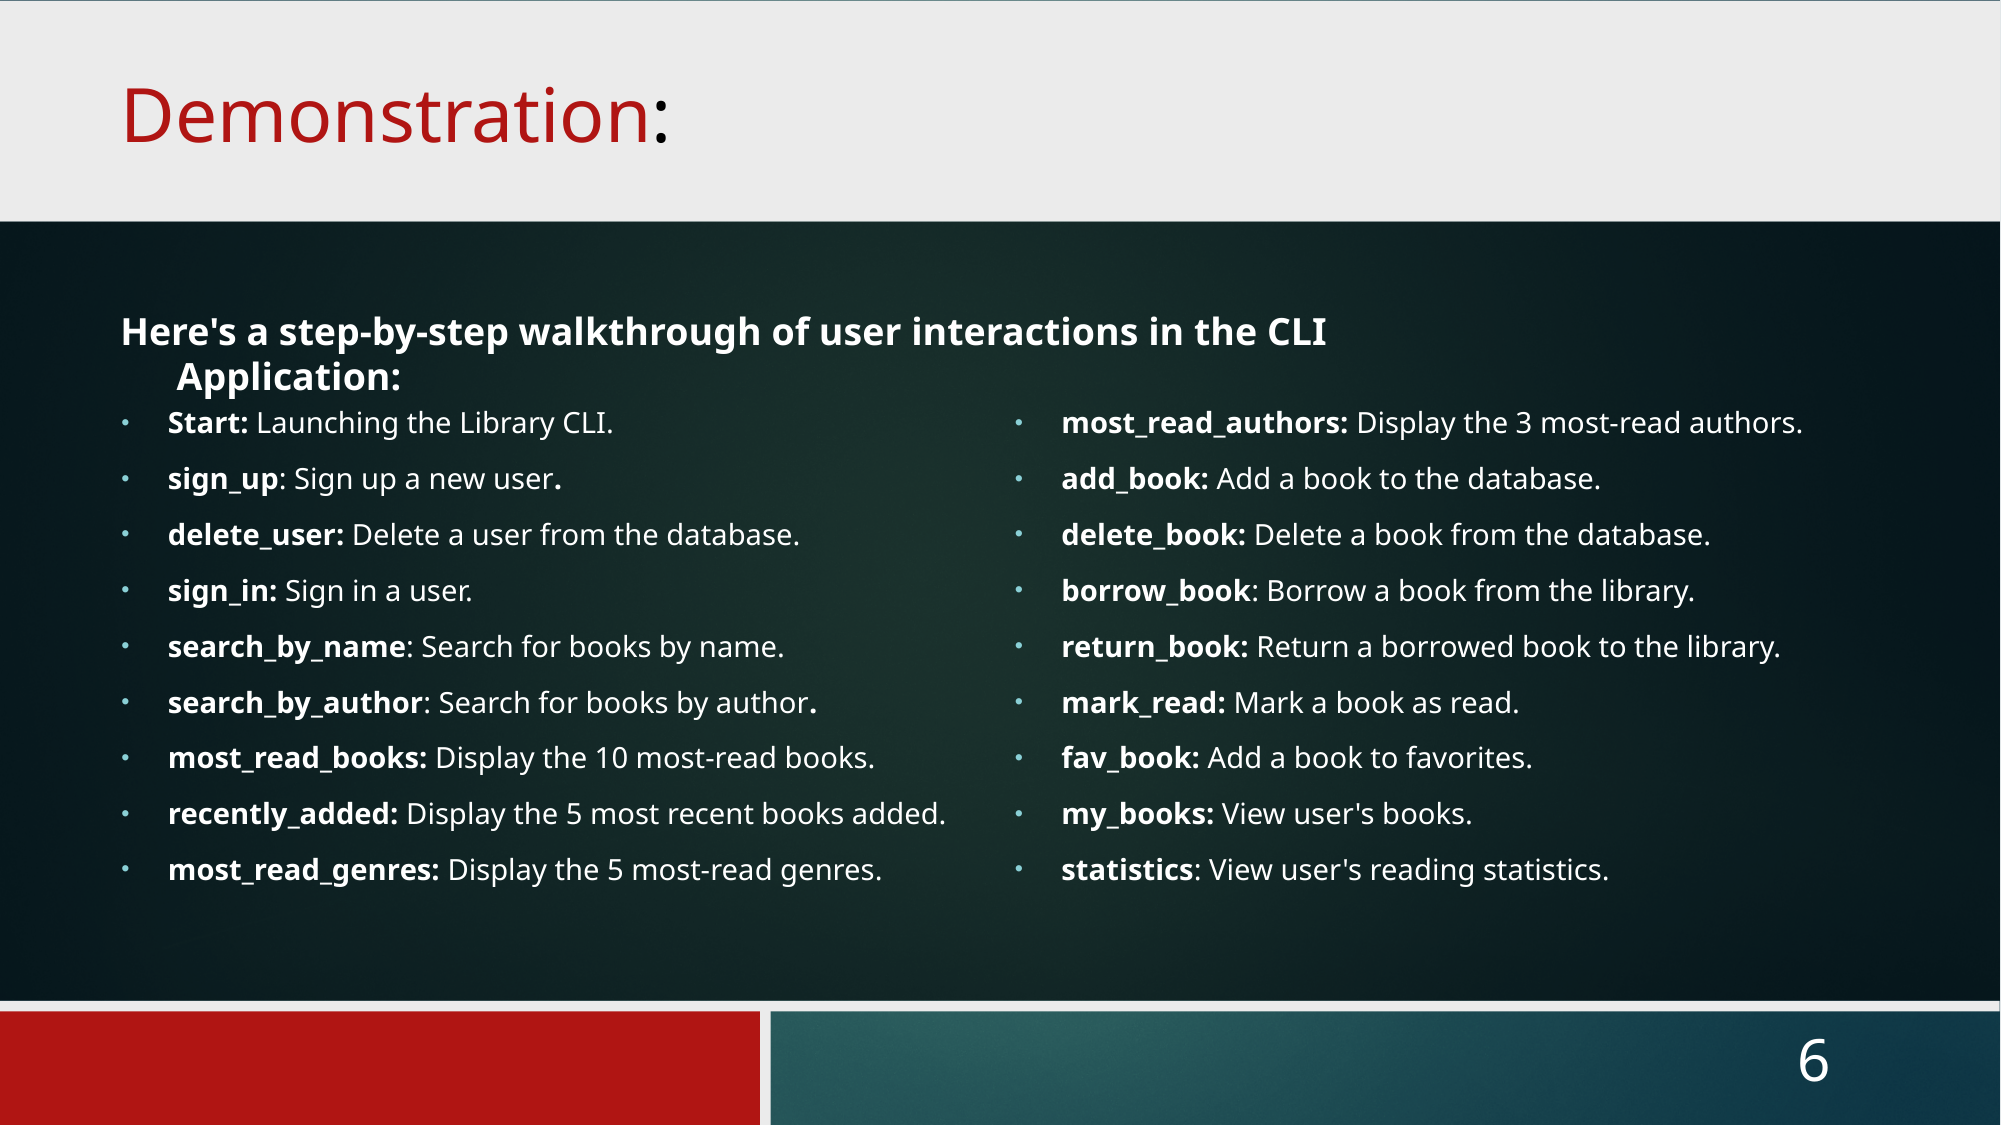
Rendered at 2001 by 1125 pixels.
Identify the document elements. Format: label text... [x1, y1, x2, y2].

slide_number 6 [1733, 1035, 1895, 1110]
title Demonstration: [105, 60, 1894, 214]
list Here's a step-by-step walkthrough of user interactions in the CLI Application: [105, 300, 1577, 378]
list most_read_authors: Display the 3 most-read authors. add_book: Add a book to the database. delete_book: Delete a book from the database. borrow_book: Borrow a book from the library. return_book: Return a borrowed book to the library. mark_read: Mark a book as read. fav_book: Add a book to favorites. my_books: View user's books. statistics: View user's reading statistics. [999, 397, 1894, 895]
list Start: Launching the Library CLI. sign_up: Sign up a new user. delete_user: Delete a user from the database. sign_in: Sign in a user. search_by_name: Search for books by name. search_by_author: Search for books by author. most_read_books: Display the 10 most-read books. recently_added: Display the 5 most recent books added. most_read_genres: Display the 5 most-read genres. [106, 397, 999, 895]
